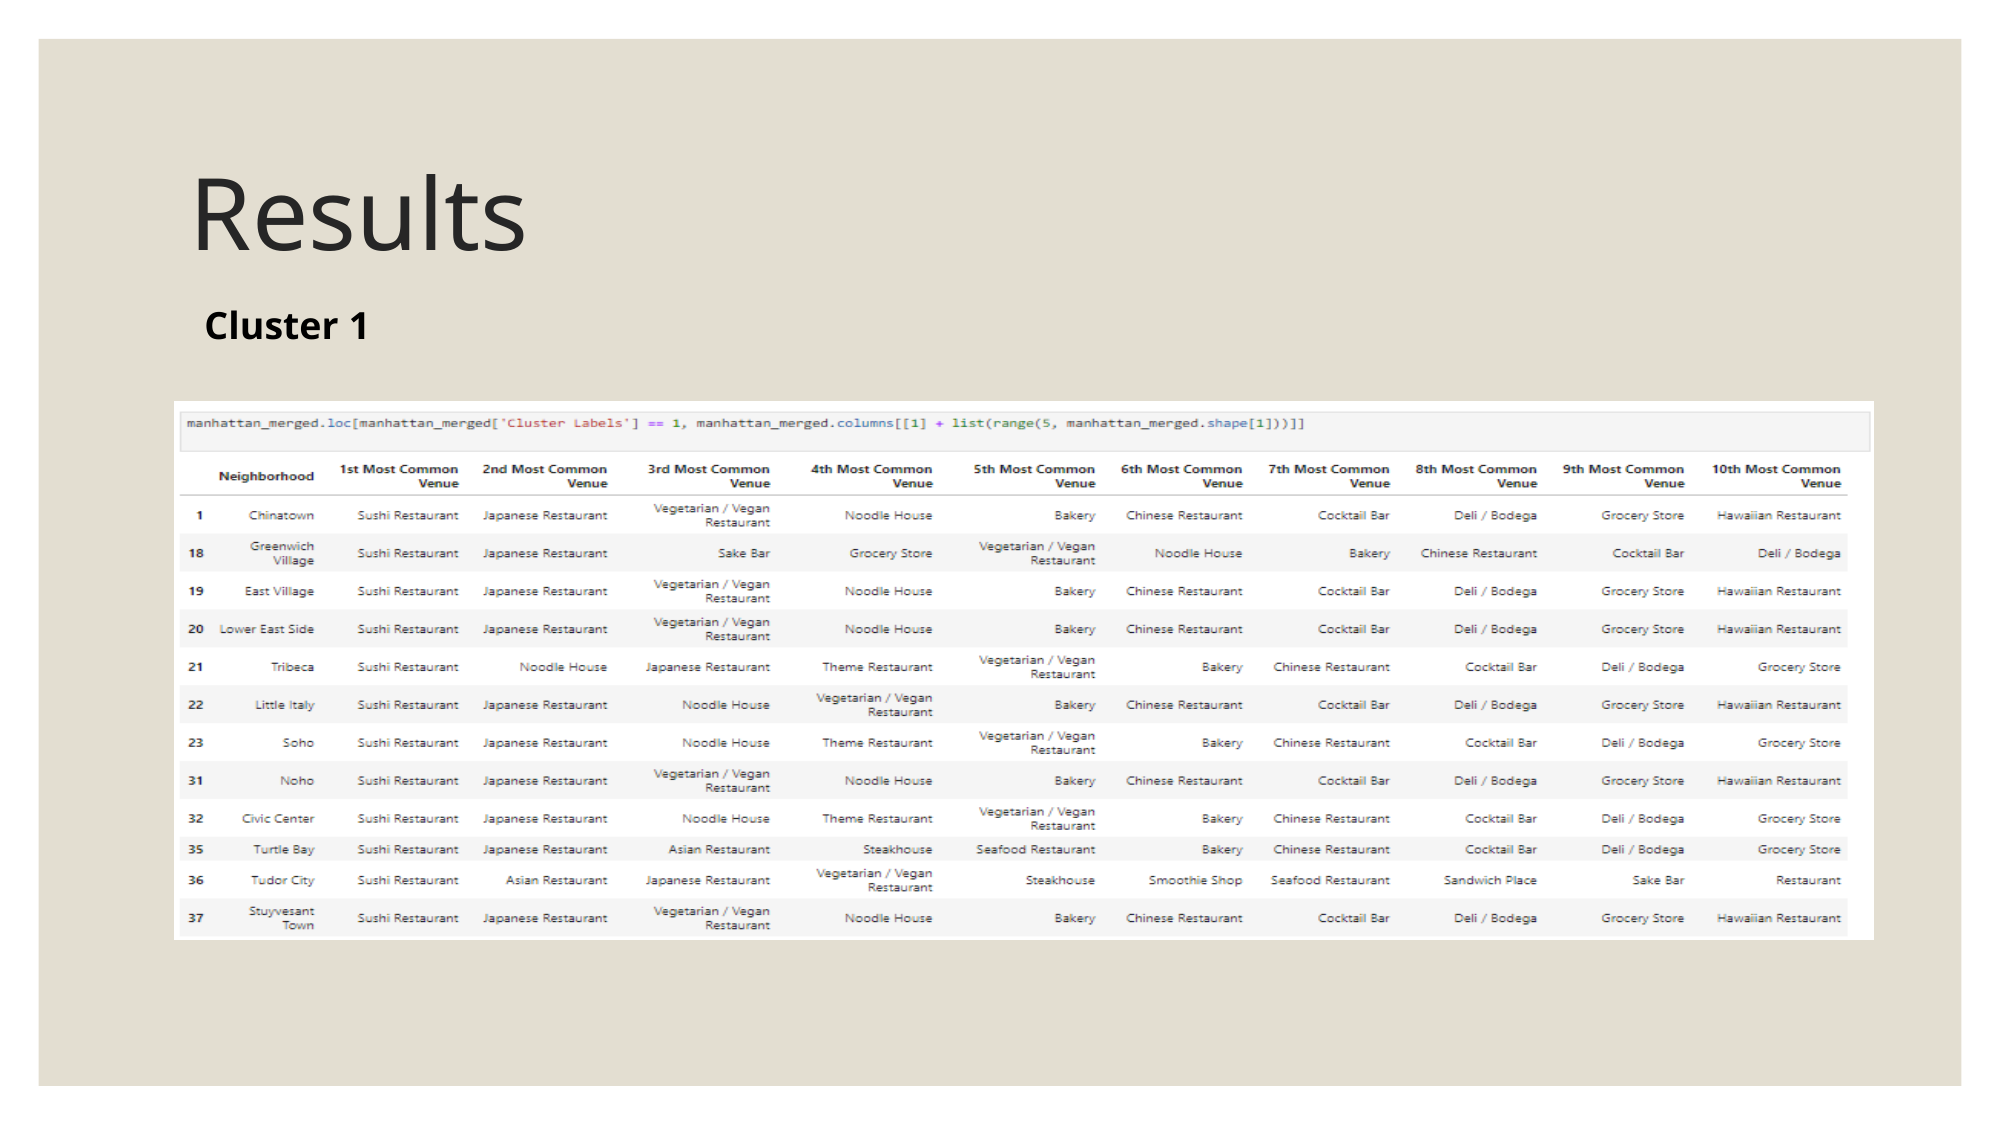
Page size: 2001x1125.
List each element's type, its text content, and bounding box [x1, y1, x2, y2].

picture [174, 401, 1874, 940]
list Cluster 1 [189, 294, 1627, 367]
title Results [174, 105, 1825, 331]
